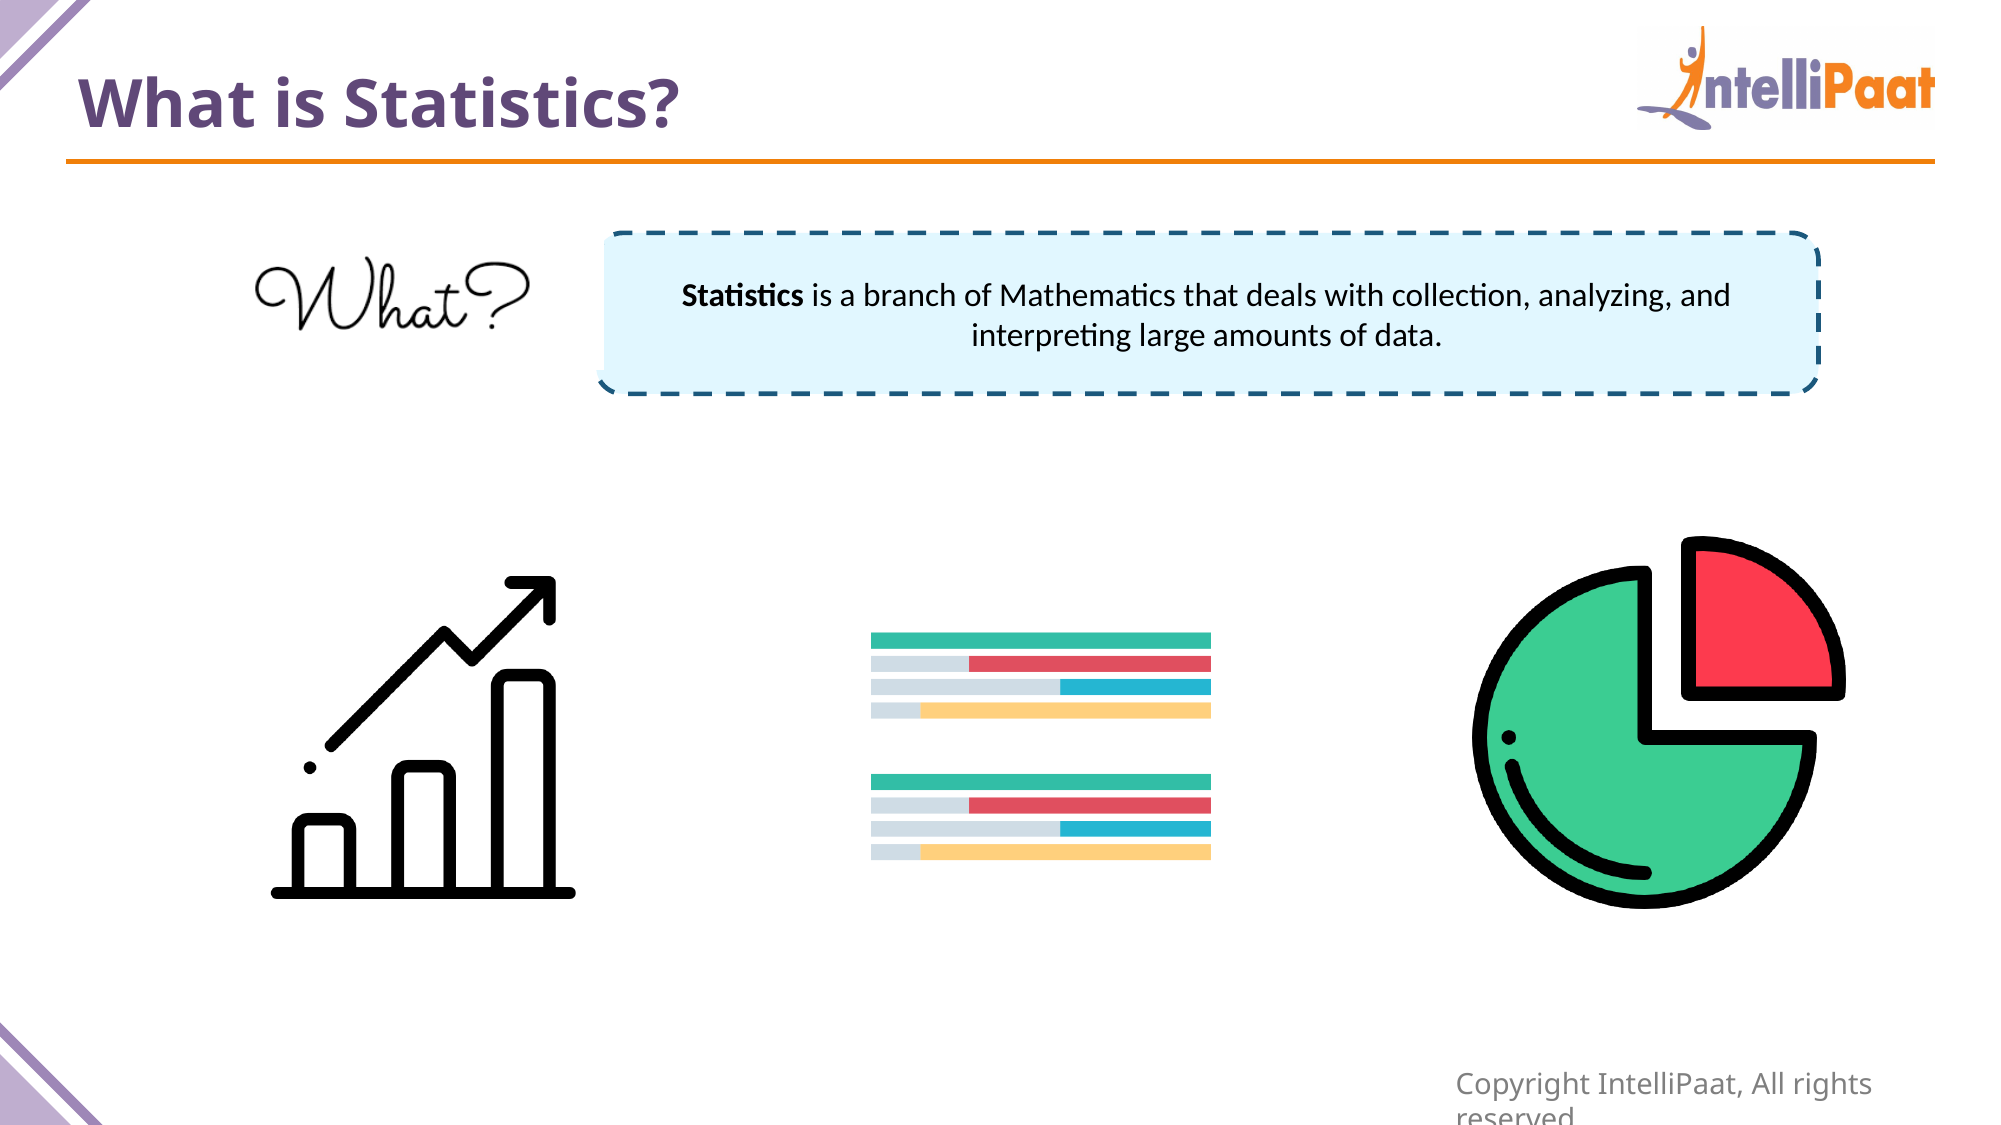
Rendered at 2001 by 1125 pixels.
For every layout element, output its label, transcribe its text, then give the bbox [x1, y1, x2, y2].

picture [1472, 535, 1846, 910]
picture [261, 576, 584, 899]
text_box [0, 0, 451, 1125]
picture [871, 576, 1211, 916]
picture [1637, 26, 1935, 130]
text_box What is Statistics? [458, 37, 1499, 164]
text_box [458, 216, 1819, 395]
